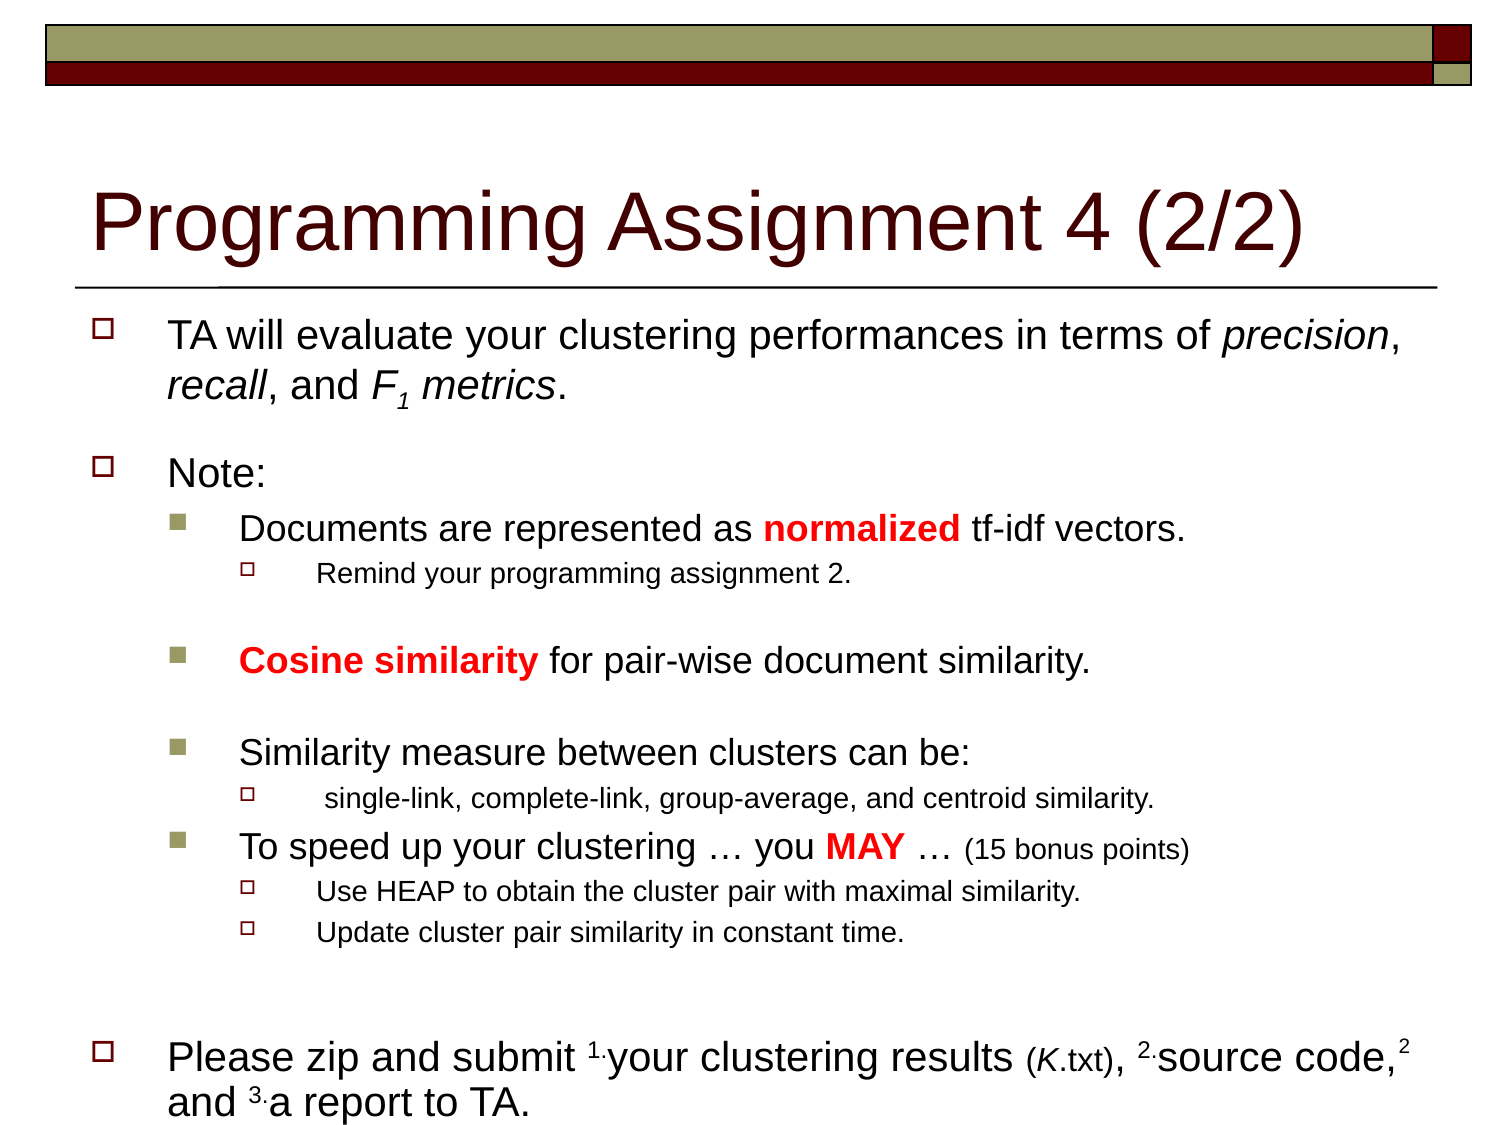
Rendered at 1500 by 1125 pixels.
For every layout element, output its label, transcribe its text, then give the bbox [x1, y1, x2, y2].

slide_number 2 [1112, 1024, 1426, 1101]
title Programming Assignment 4 (2/2) [74, 87, 1426, 276]
list TA will evaluate your clustering performances in terms of precision, recall, and F1 metrics. Note: Documents are represented as normalized tf-idf vectors. Remind your programming assignment 2. Cosine similarity for pair-wise document similarity. Similarity measure between clusters can be: single-link, complete-link, group-average, and centroid similarity. To speed up your clustering … you MAY … (15 bonus points) Use HEAP to obtain the cluster pair with maximal similarity. Update cluster pair similarity in constant time. Please zip and submit 1.your clustering results (K.txt), 2.source code, and 3.a report to TA. 3 weeks to complete, that is, 2016/1/19. [74, 299, 1426, 1006]
